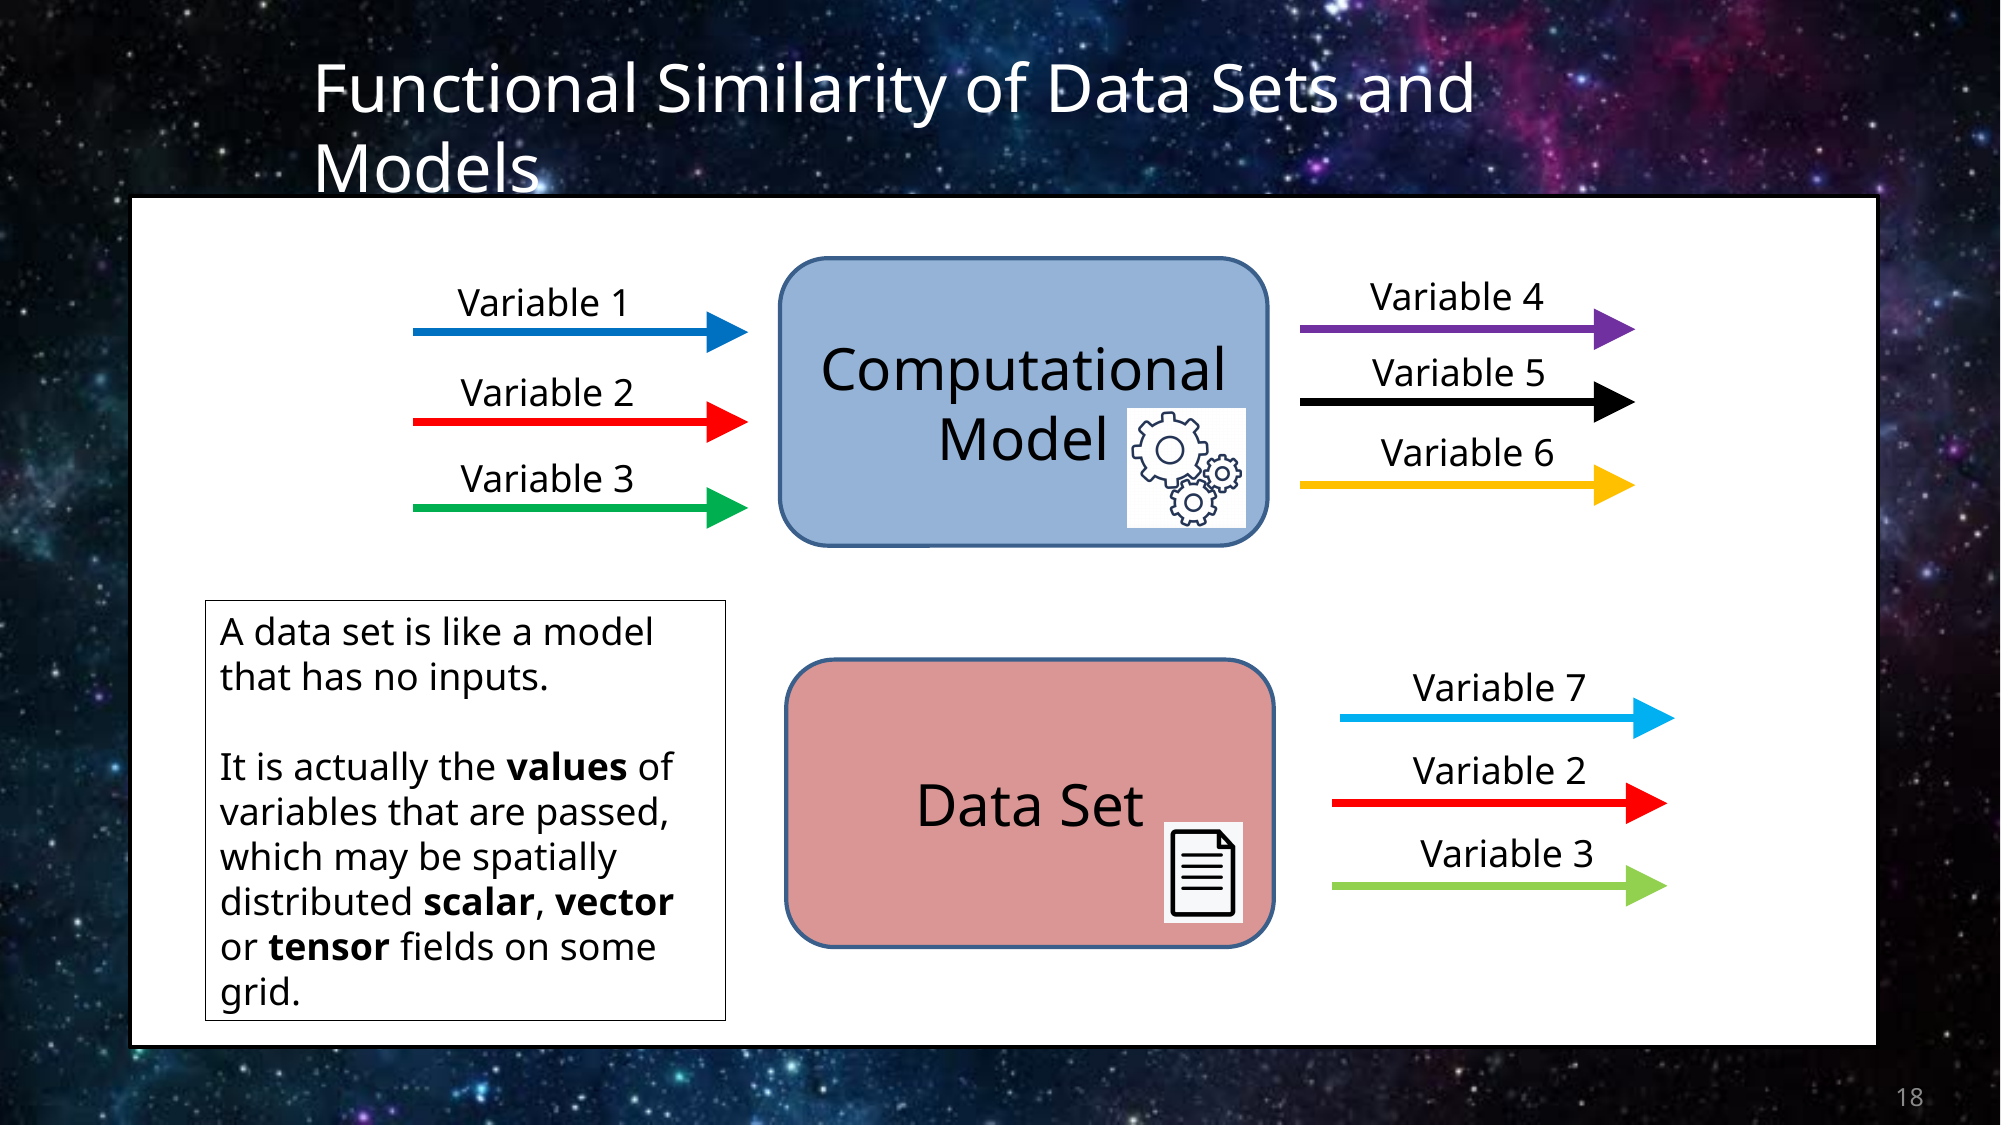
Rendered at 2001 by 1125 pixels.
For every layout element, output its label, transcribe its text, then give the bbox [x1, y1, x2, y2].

text_box Functional Similarity of Data Sets and Models [298, 37, 1722, 192]
picture [0, 0, 2001, 1125]
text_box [129, 195, 1879, 1048]
slide_number 18 [1772, 1074, 1939, 1123]
